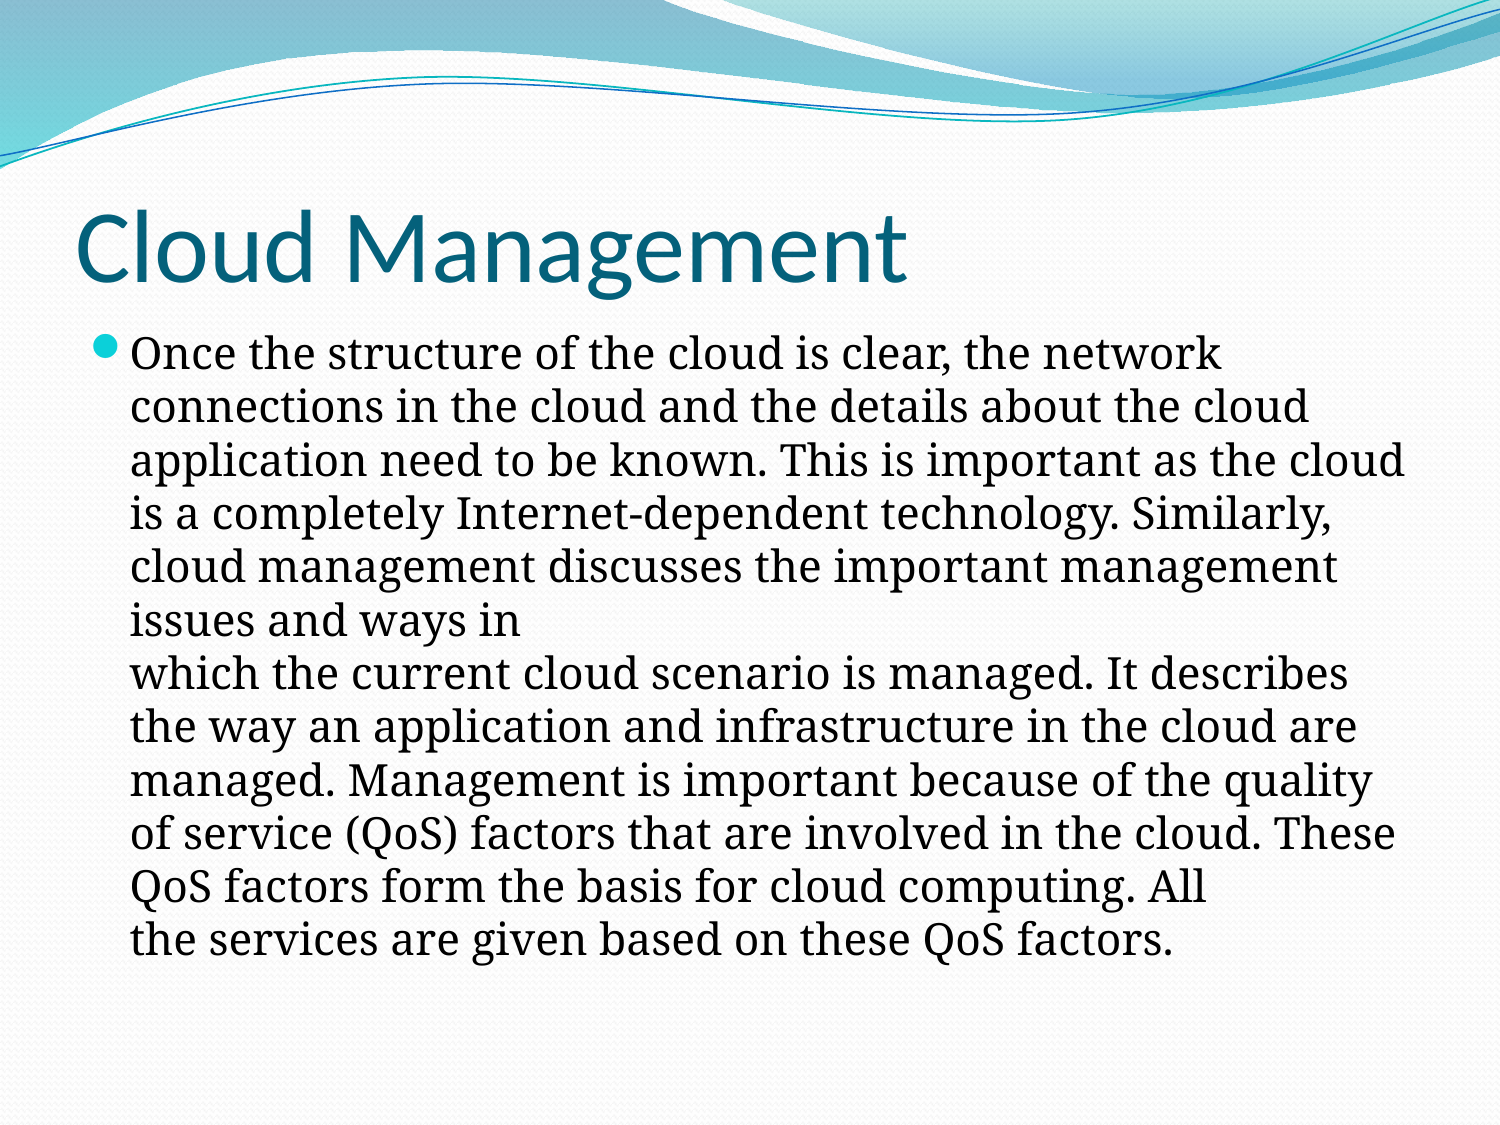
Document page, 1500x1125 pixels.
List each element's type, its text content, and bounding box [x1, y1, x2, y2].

title Cloud Management [75, 115, 1425, 303]
list Once the structure of the cloud is clear, the network connections in the cloud and the details about the cloud application need to be known. This is important as the cloud is a completely Internet-dependent technology. Similarly, cloud management discusses the important management issues and ways in which the current cloud scenario is managed. It describes the way an application and infrastructure in the cloud are managed. Management is important because of the quality of service (QoS) factors that are involved in the cloud. These QoS factors form the basis for cloud computing. All the services are given based on these QoS factors. [75, 317, 1425, 1038]
